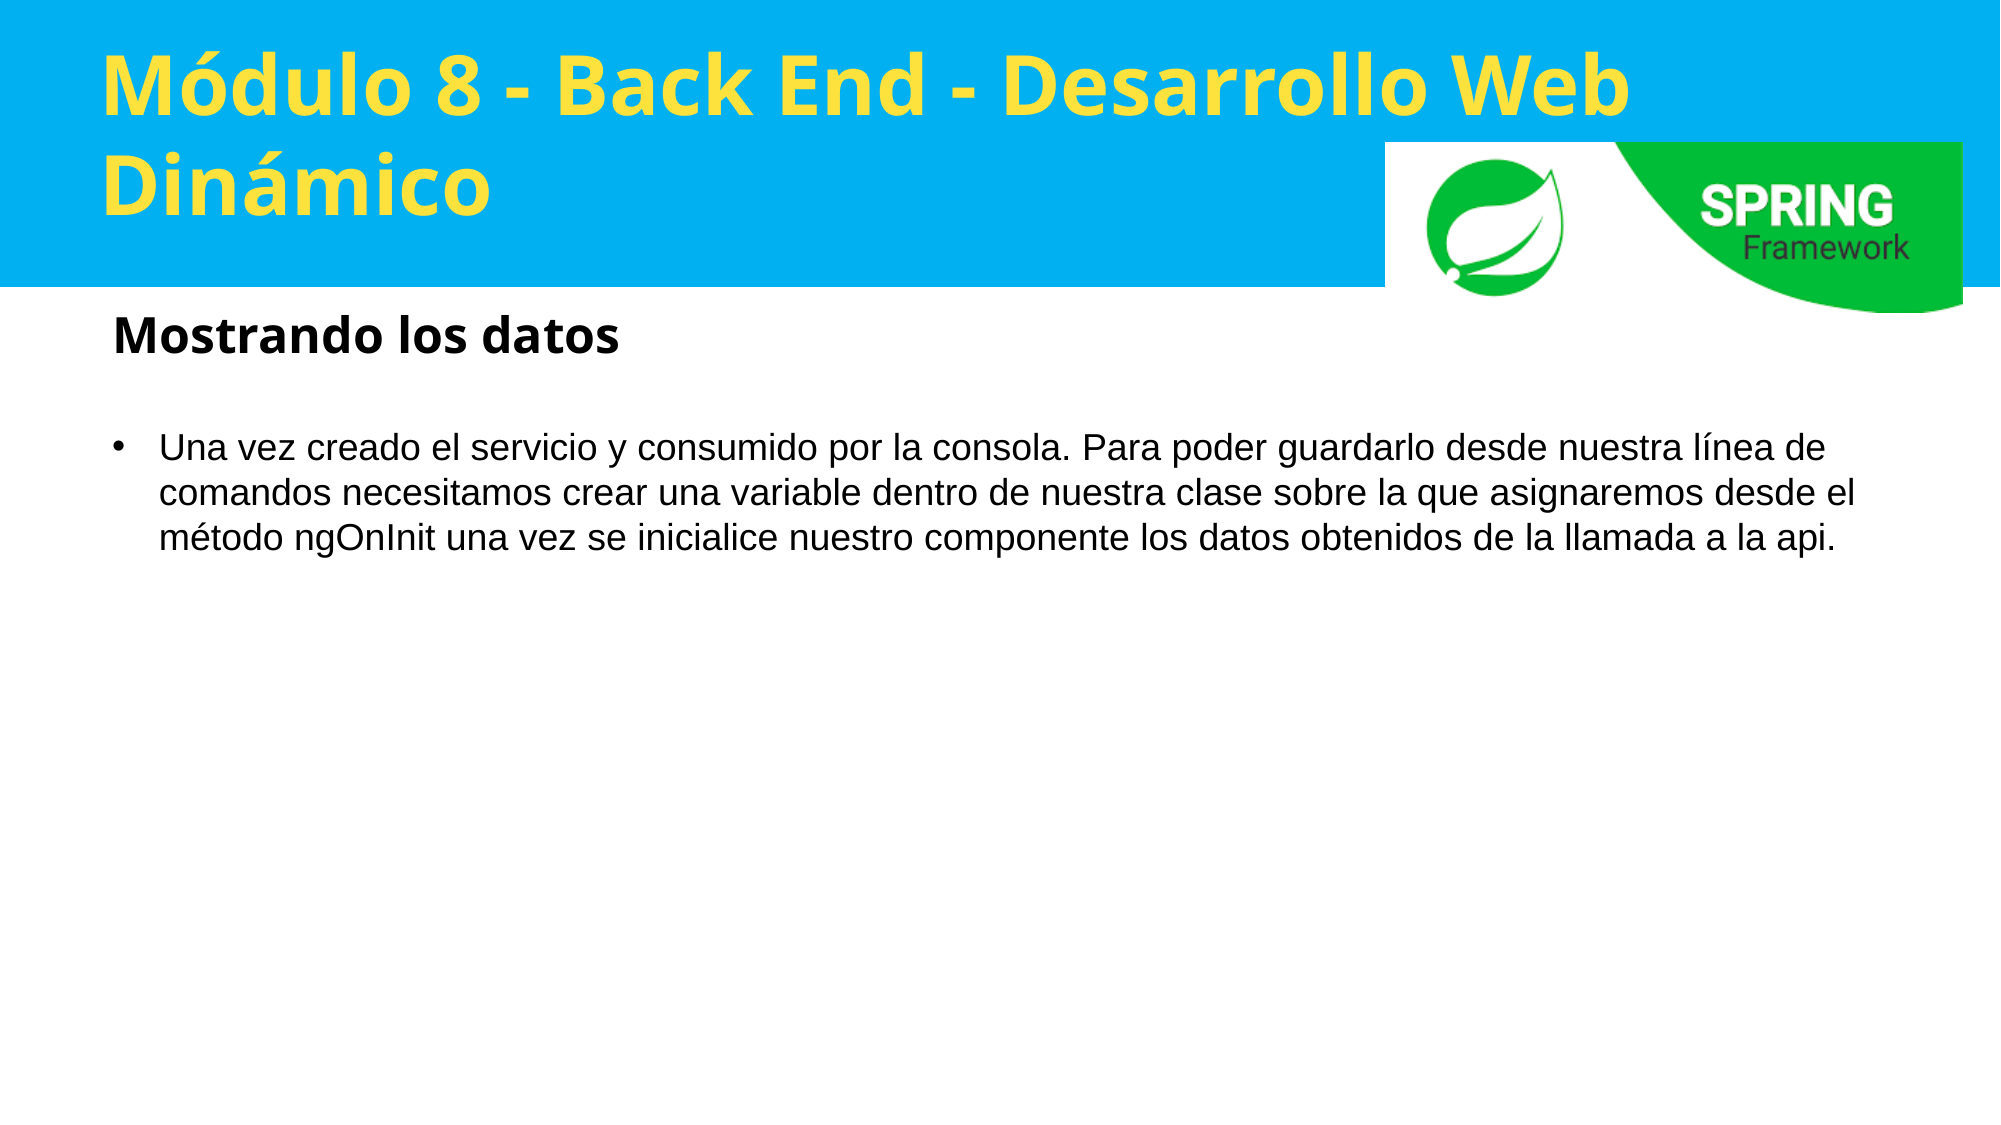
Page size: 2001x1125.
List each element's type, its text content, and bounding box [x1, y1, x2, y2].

text_box Módulo 8 - Back End - Desarrollo Web Dinámico [92, 24, 1901, 222]
picture [1384, 143, 1963, 313]
text_box Mostrando los datos Una vez creado el servicio y consumido por la consola. Para poder guardarlo desde nuestra línea de comandos necesitamos crear una variable dentro de nuestra clase sobre la que asignaremos desde el método ngOnInit una vez se inicialice nuestro componente los datos obtenidos de la llamada a la api. [92, 312, 1919, 595]
text_box [0, 0, 2000, 287]
